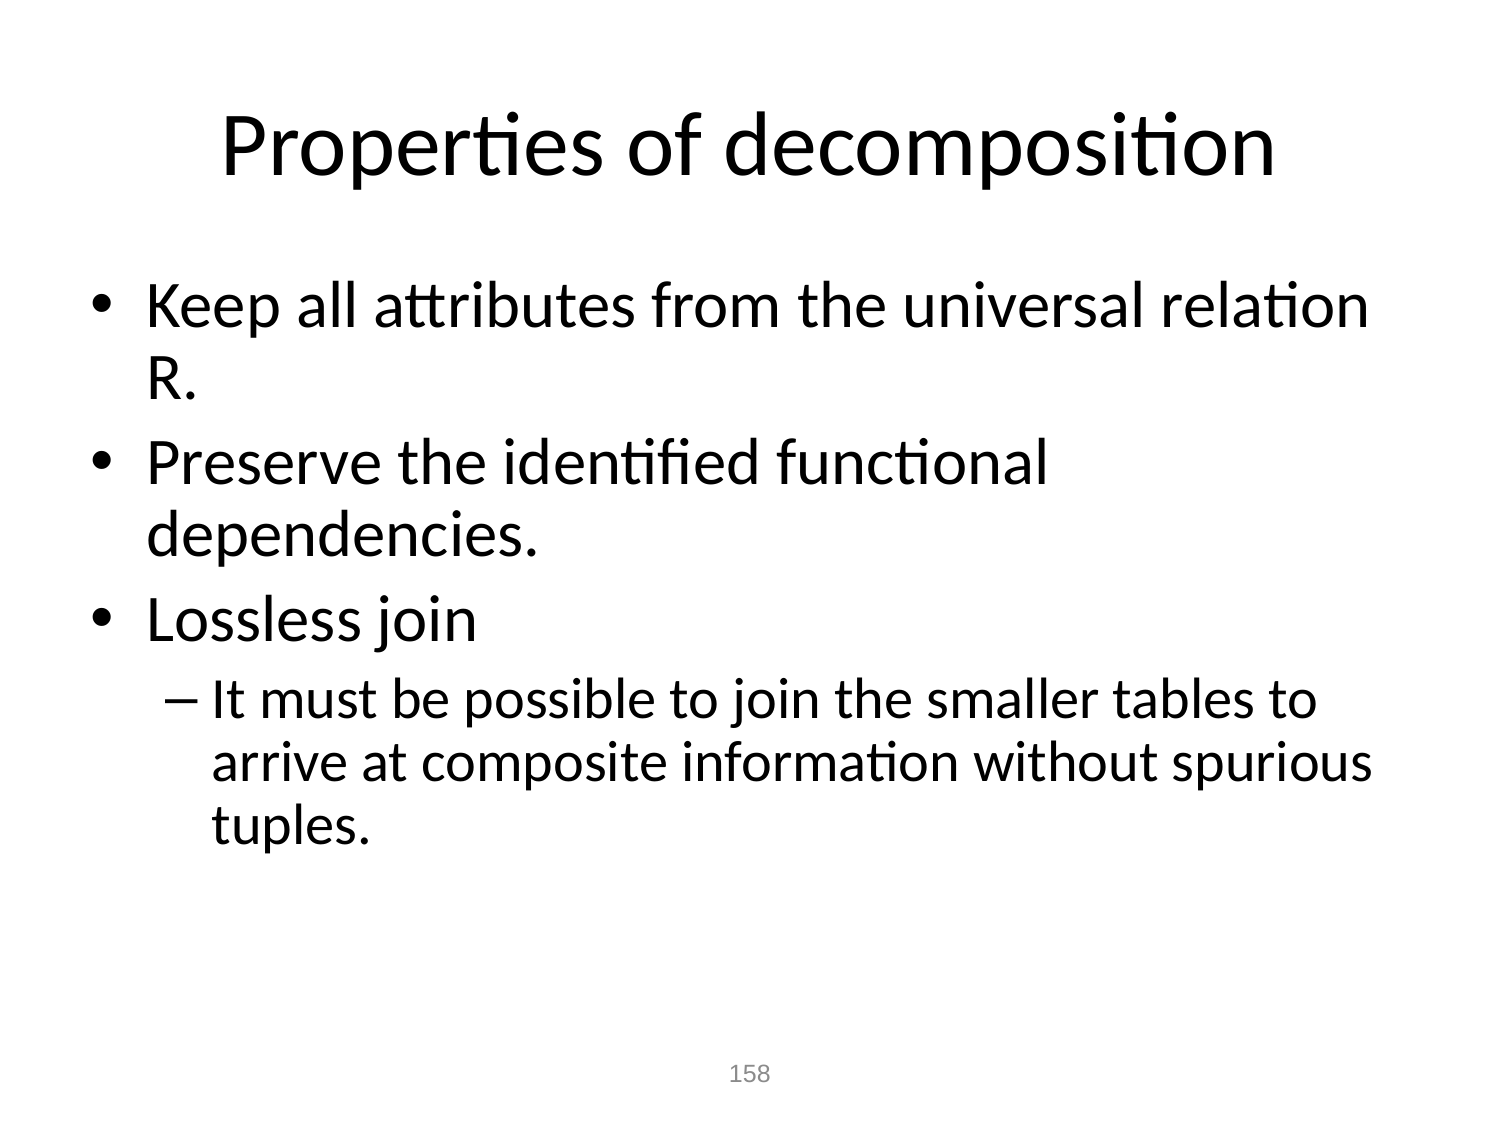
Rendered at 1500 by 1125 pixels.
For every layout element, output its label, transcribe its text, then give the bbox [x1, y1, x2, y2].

list Keep all attributes from the universal relation R. Preserve the identified functional dependencies. Lossless join It must be possible to join the smaller tables to arrive at composite information without spurious tuples. [75, 262, 1425, 1005]
title Properties of decomposition [75, 45, 1425, 233]
footer 158 [512, 1042, 988, 1103]
